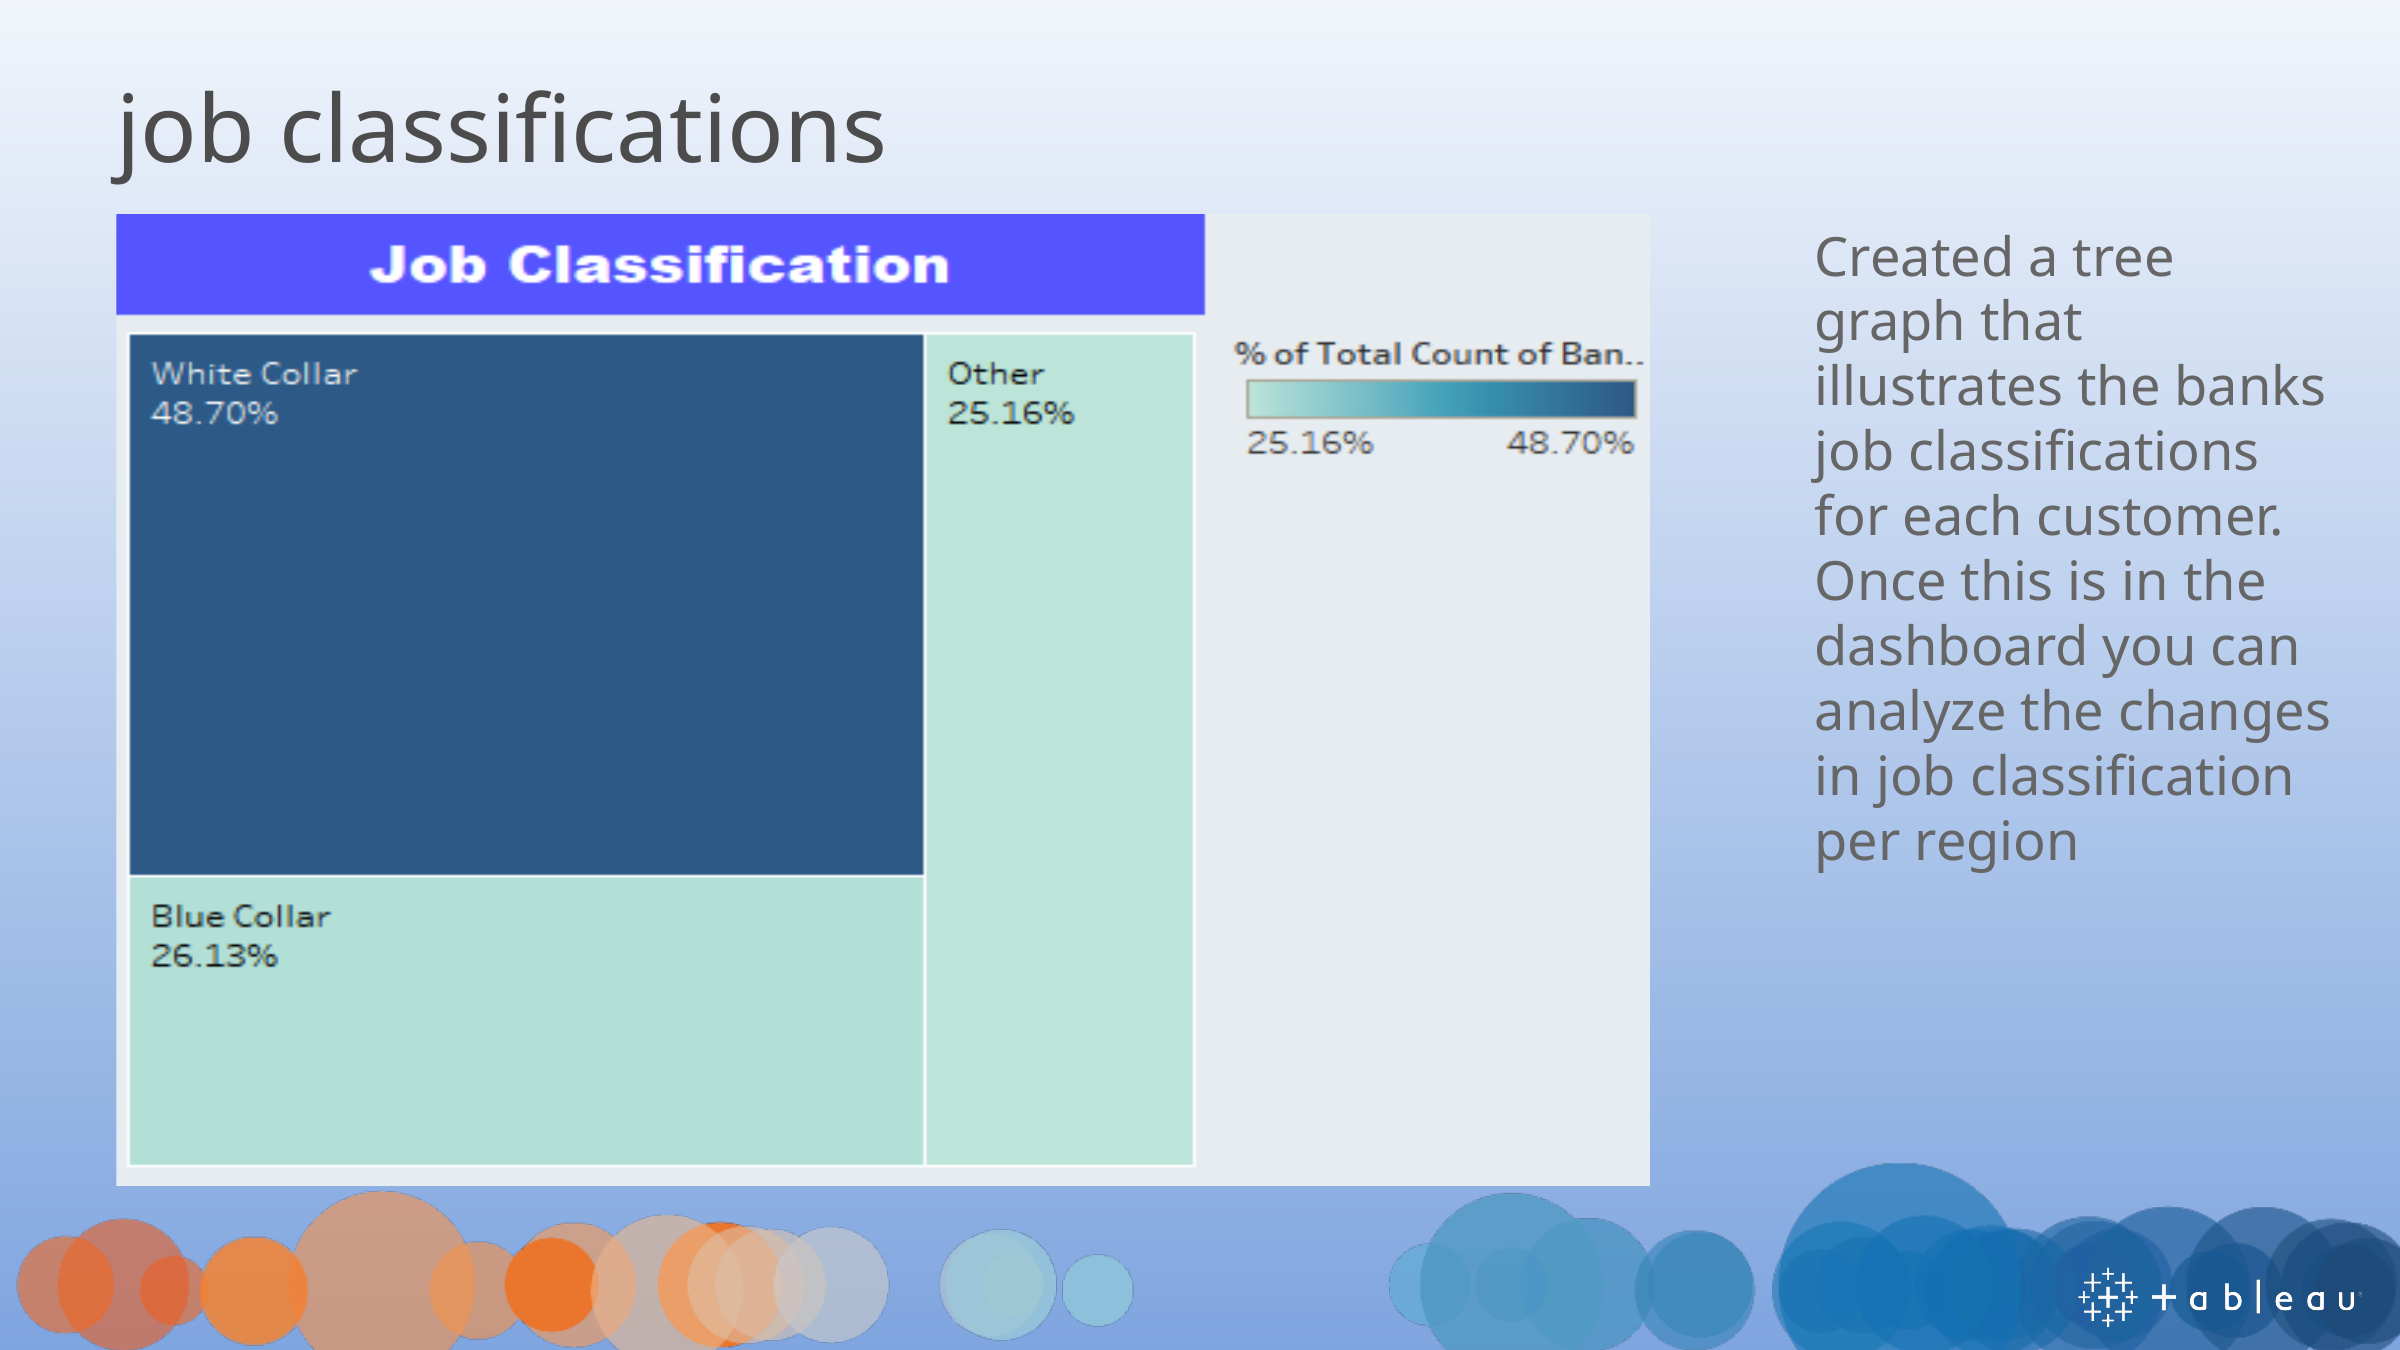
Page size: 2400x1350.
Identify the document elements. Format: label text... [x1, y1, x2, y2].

picture [0, 214, 2400, 1350]
text_box Created a tree graph that illustrates the banks job classifications for each customer. Once this is in the dashboard you can analyze the changes in job classification per region [1799, 214, 2349, 879]
list job classifications [116, 90, 2294, 186]
